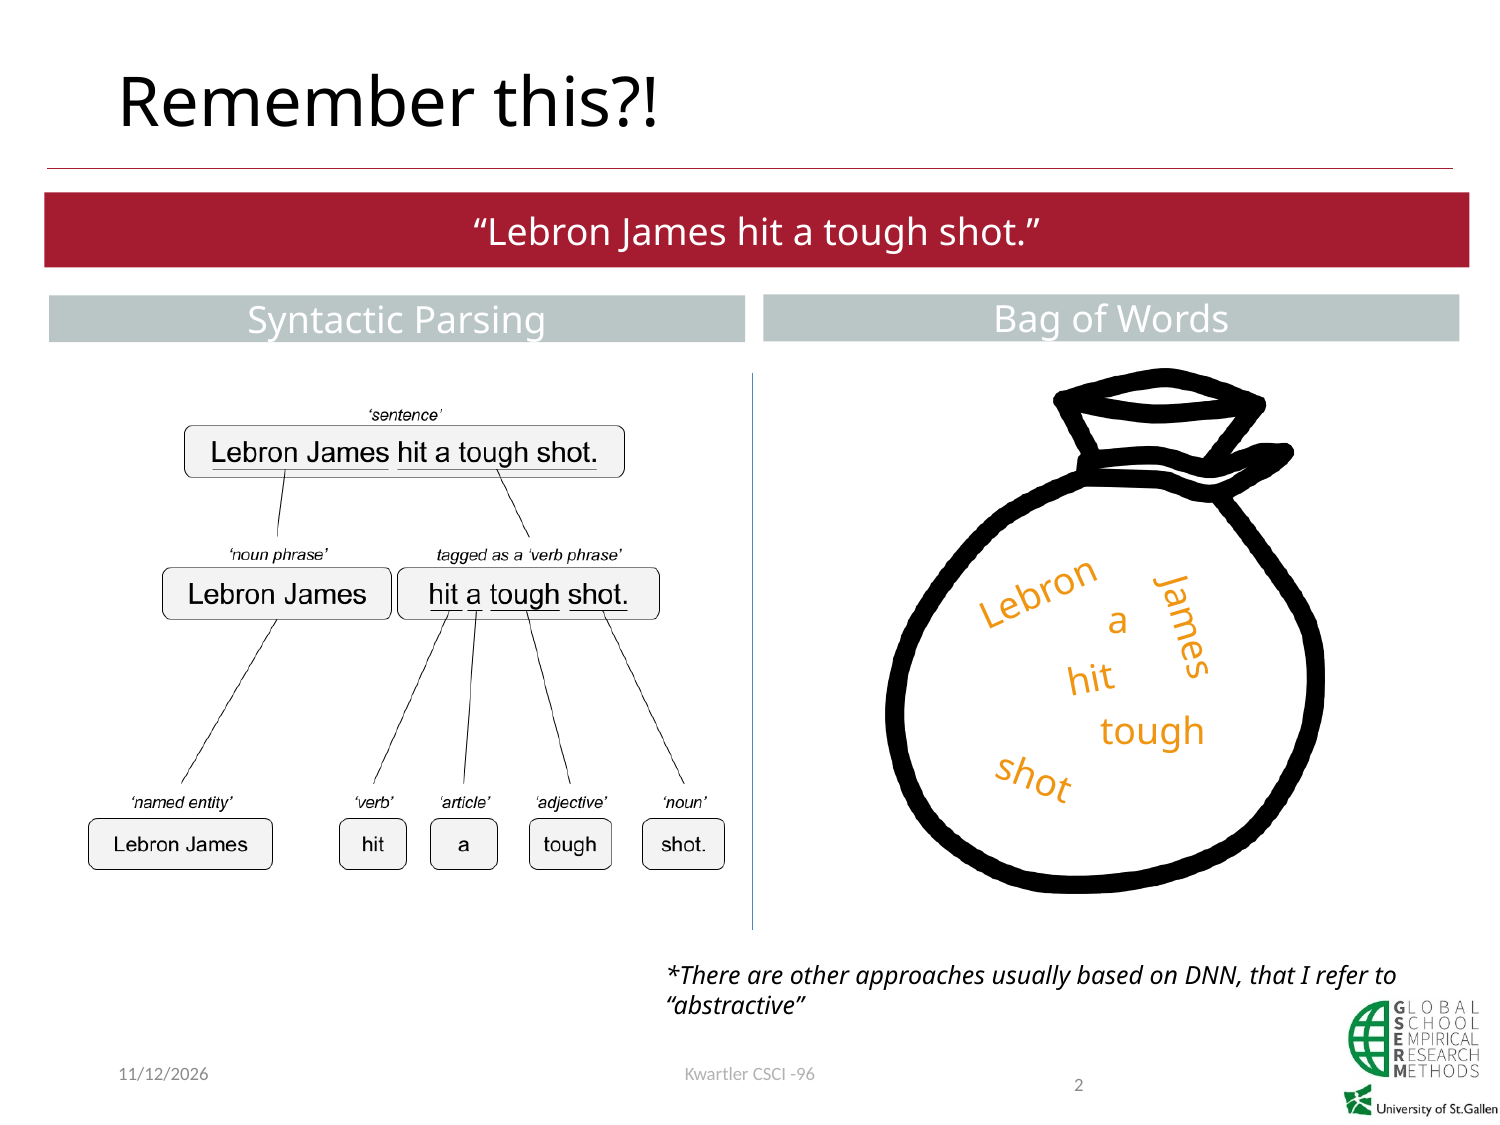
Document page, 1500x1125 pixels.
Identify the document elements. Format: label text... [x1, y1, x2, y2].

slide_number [103, 1042, 441, 1103]
text_box “Lebron James hit a tough shot.” [44, 192, 1470, 268]
picture [1342, 1027, 1500, 1125]
picture [75, 389, 737, 893]
text_box Syntactic Parsing [48, 294, 746, 343]
text_box Bag of Words [762, 293, 1460, 342]
footer Kwartler CSCI -96 [496, 1042, 1004, 1103]
text_box *There are other approaches usually based on DNN, that I refer to “abstractive” [650, 951, 1500, 1027]
slide_number 2 [1059, 1042, 1200, 1103]
title Remember this?! [103, 59, 1397, 157]
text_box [885, 368, 1325, 894]
